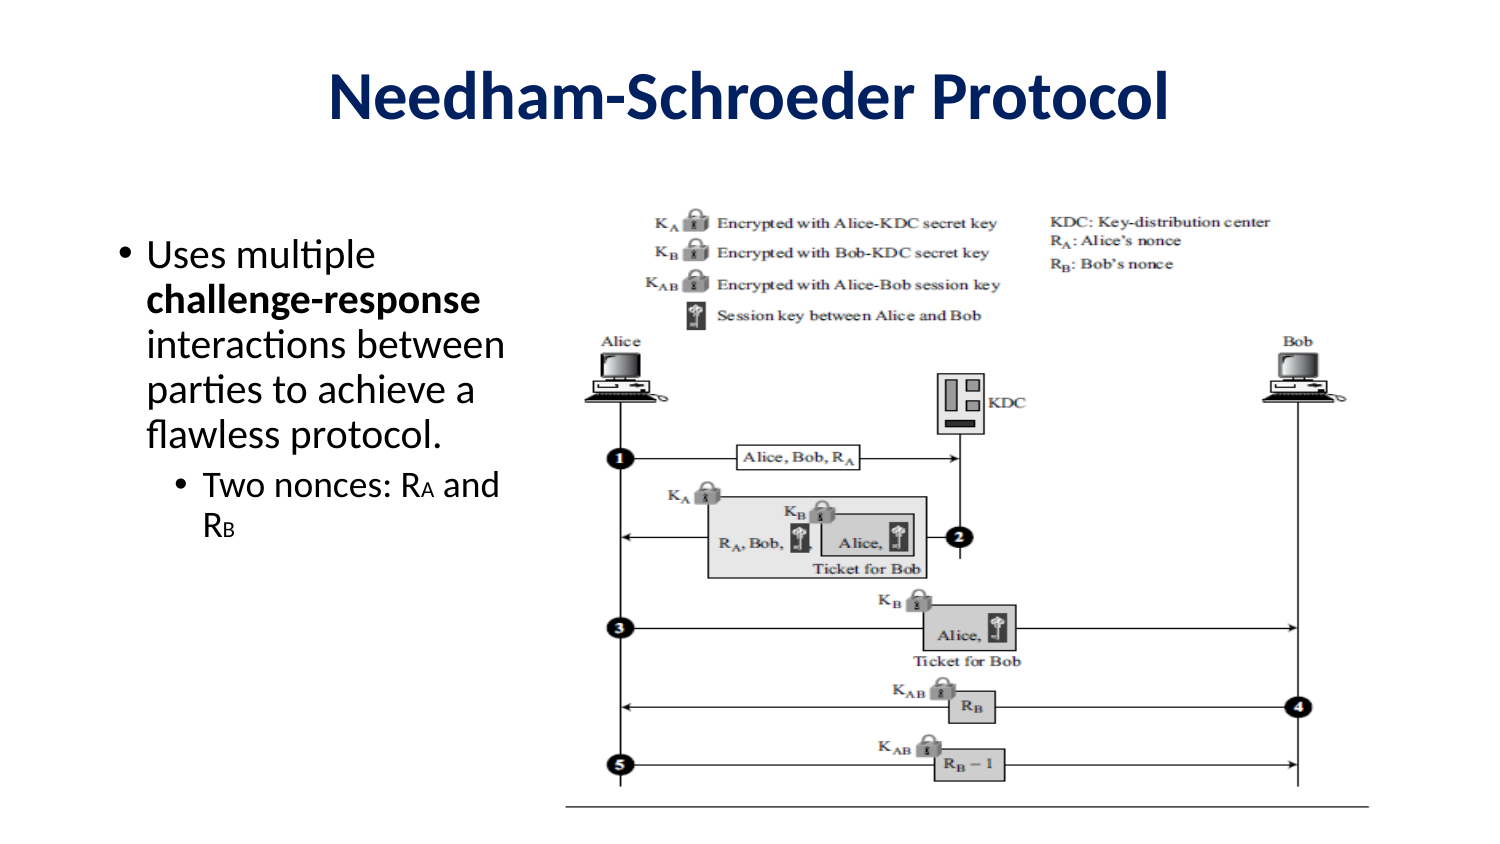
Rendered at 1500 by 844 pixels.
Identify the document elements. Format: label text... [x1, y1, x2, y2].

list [534, 185, 1433, 815]
title Needham-Schroeder Protocol [103, 44, 1397, 208]
list Uses multiple challenge-response interactions between parties to achieve a flawless protocol. Two nonces: RA and RB [103, 224, 525, 760]
